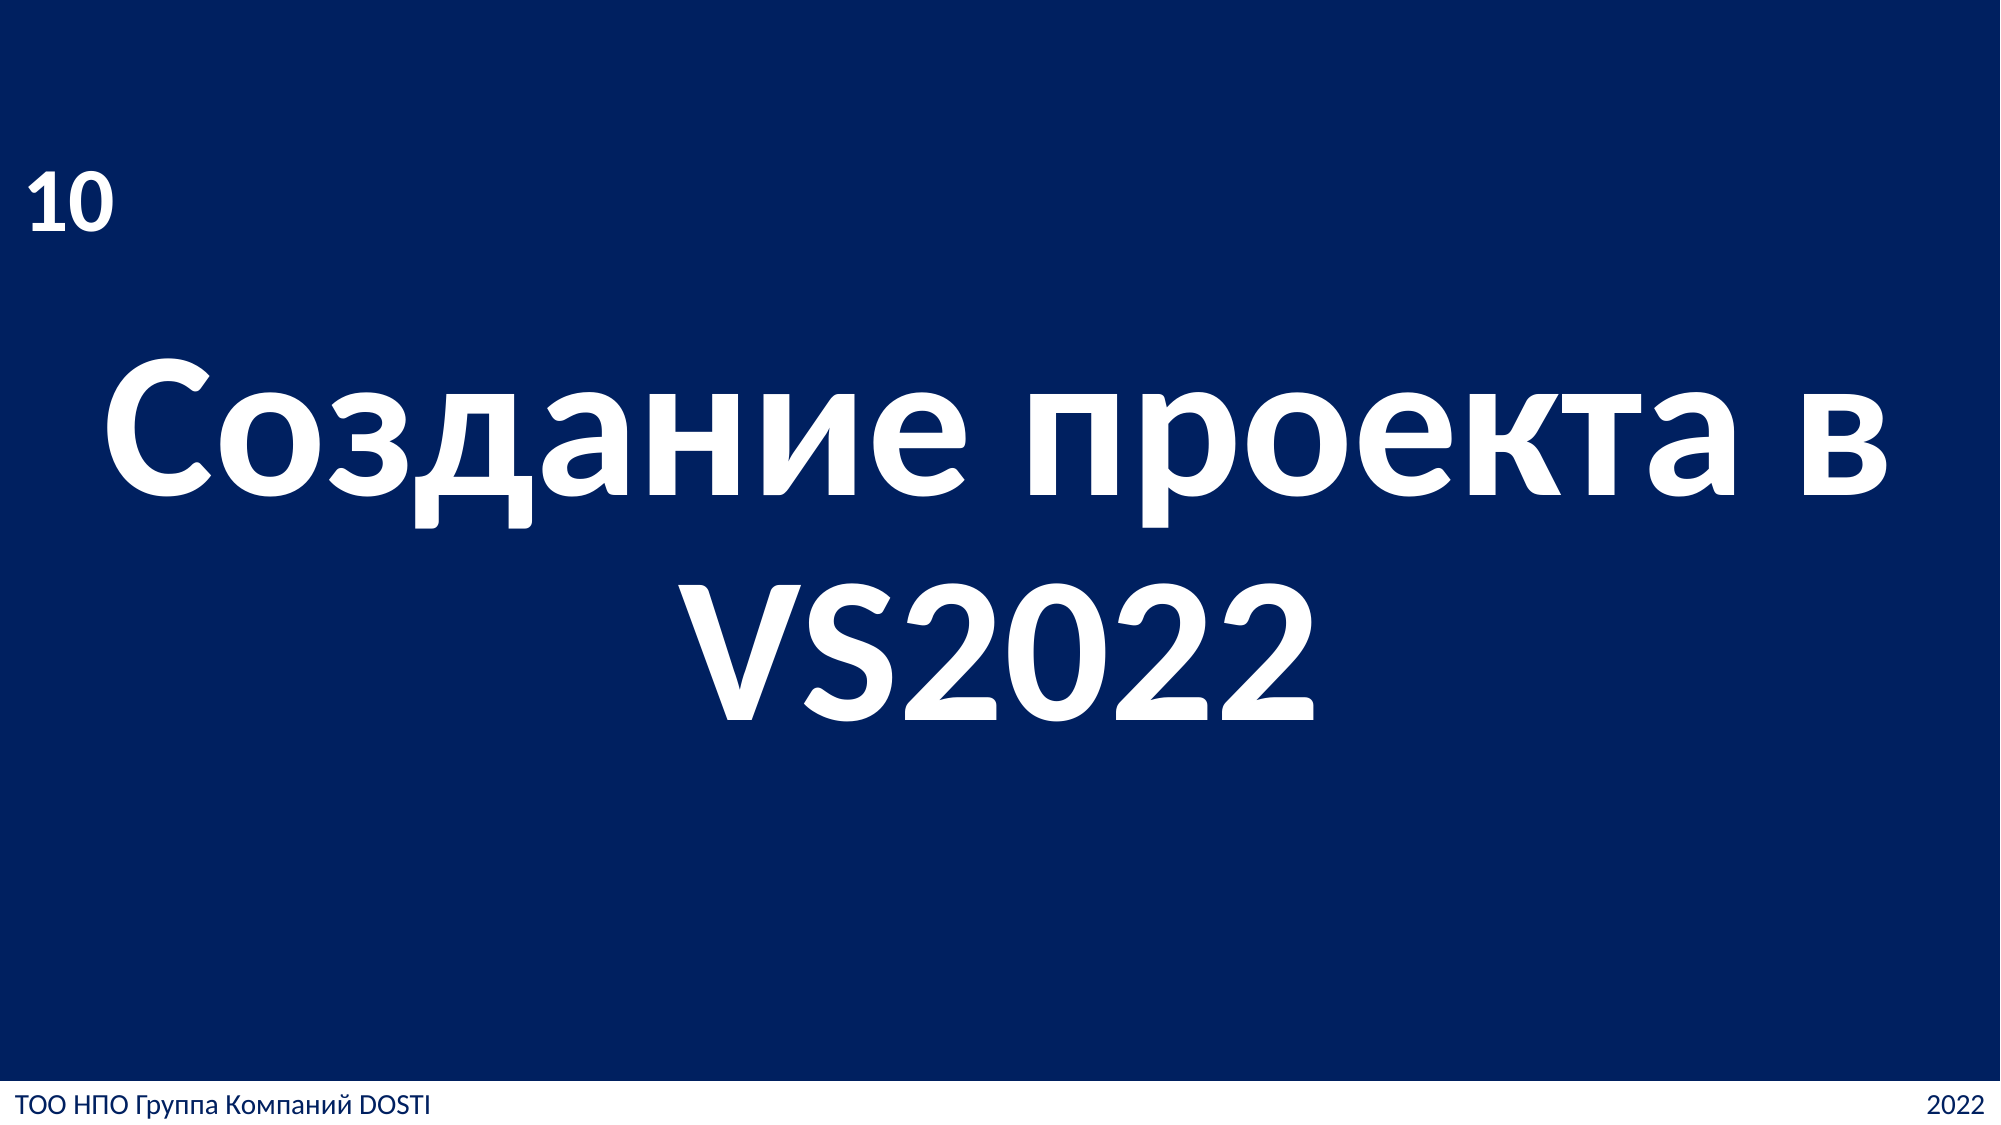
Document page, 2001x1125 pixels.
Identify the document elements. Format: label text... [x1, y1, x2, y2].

title Создание проекта в VS2022 [0, 0, 2000, 1080]
text_box ТОО НПО Группа Компаний DOSTI [0, 1080, 1408, 1125]
text_box 2022 [1408, 1080, 2000, 1125]
text_box 10 [0, 59, 138, 330]
